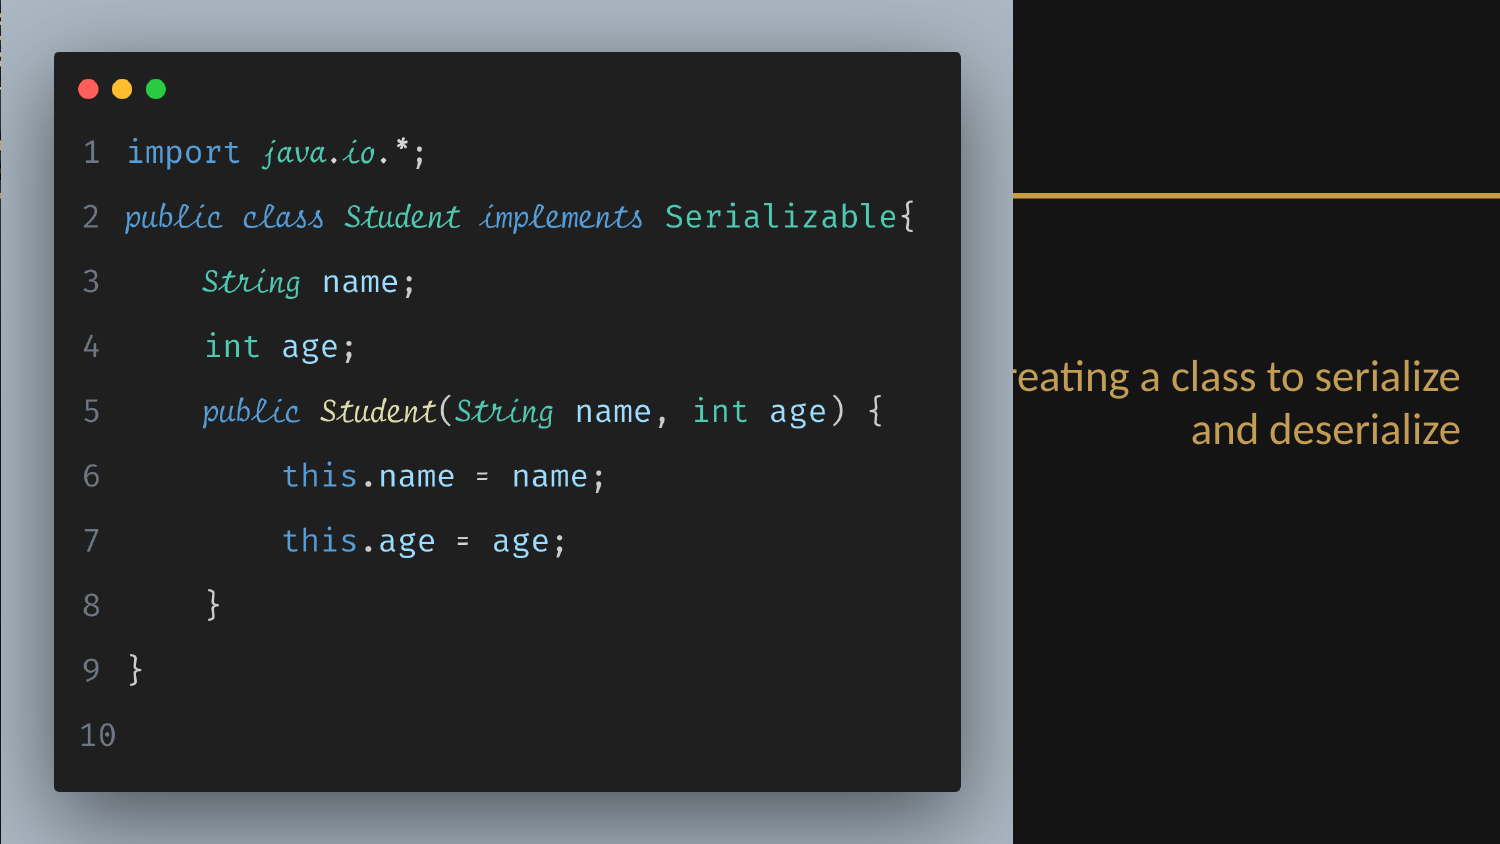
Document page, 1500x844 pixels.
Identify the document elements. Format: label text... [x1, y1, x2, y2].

text_box [1013, 203, 1426, 844]
text_box Creating a class to serialize and deserialize [1426, 337, 1477, 463]
picture [0, 0, 1500, 844]
